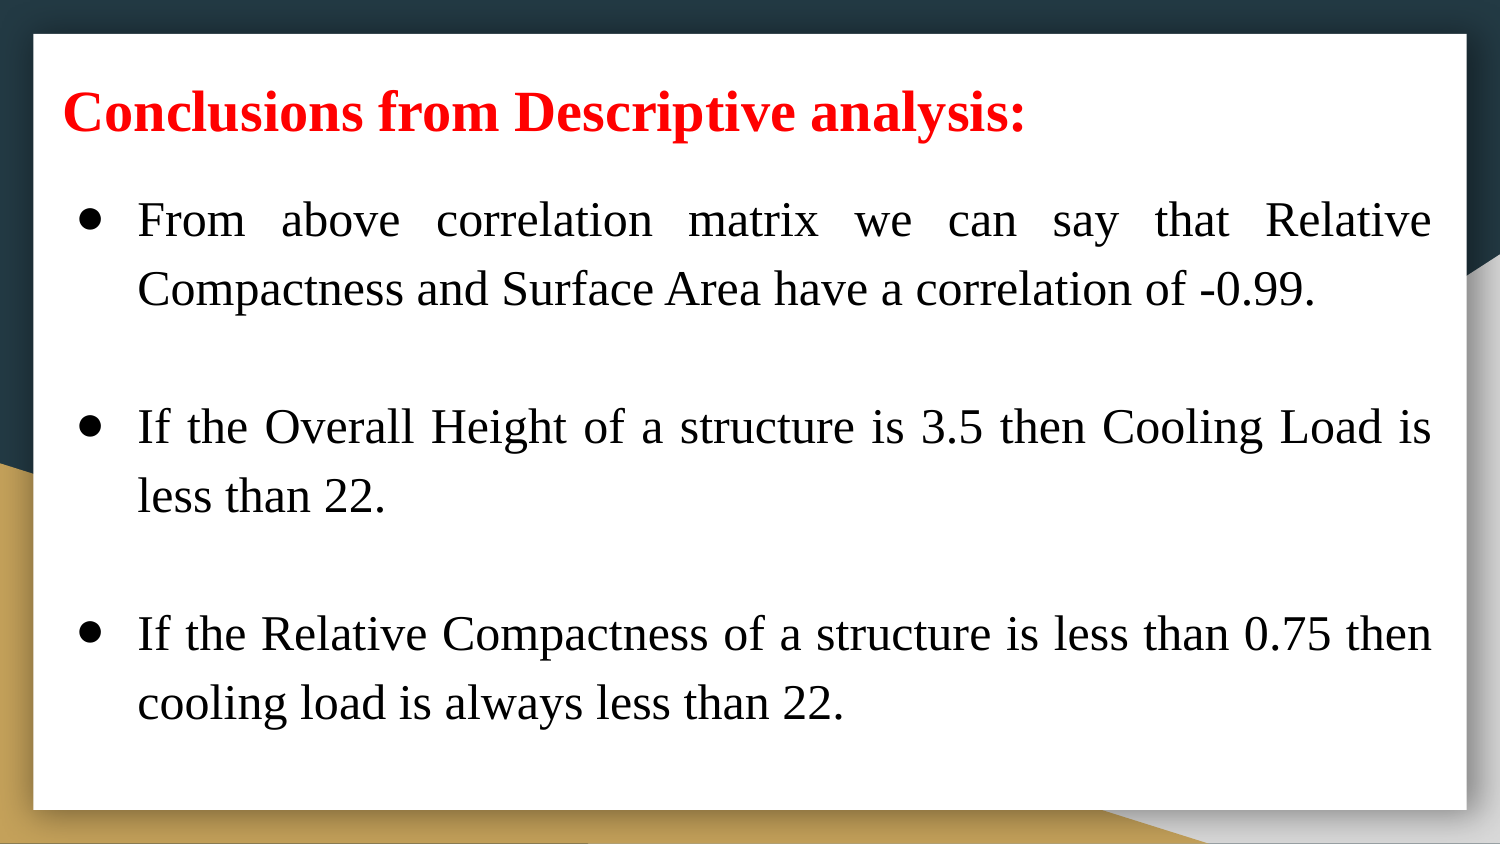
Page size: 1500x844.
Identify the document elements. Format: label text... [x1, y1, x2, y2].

text_box Conclusions from Descriptive analysis: From above correlation matrix we can say that Relative Compactness and Surface Area have a correlation of -0.99. If the Overall Height of a structure is 3.5 then Cooling Load is less than 22. If the Relative Compactness of a structure is less than 0.75 then cooling load is always less than 22. [47, 47, 1449, 795]
